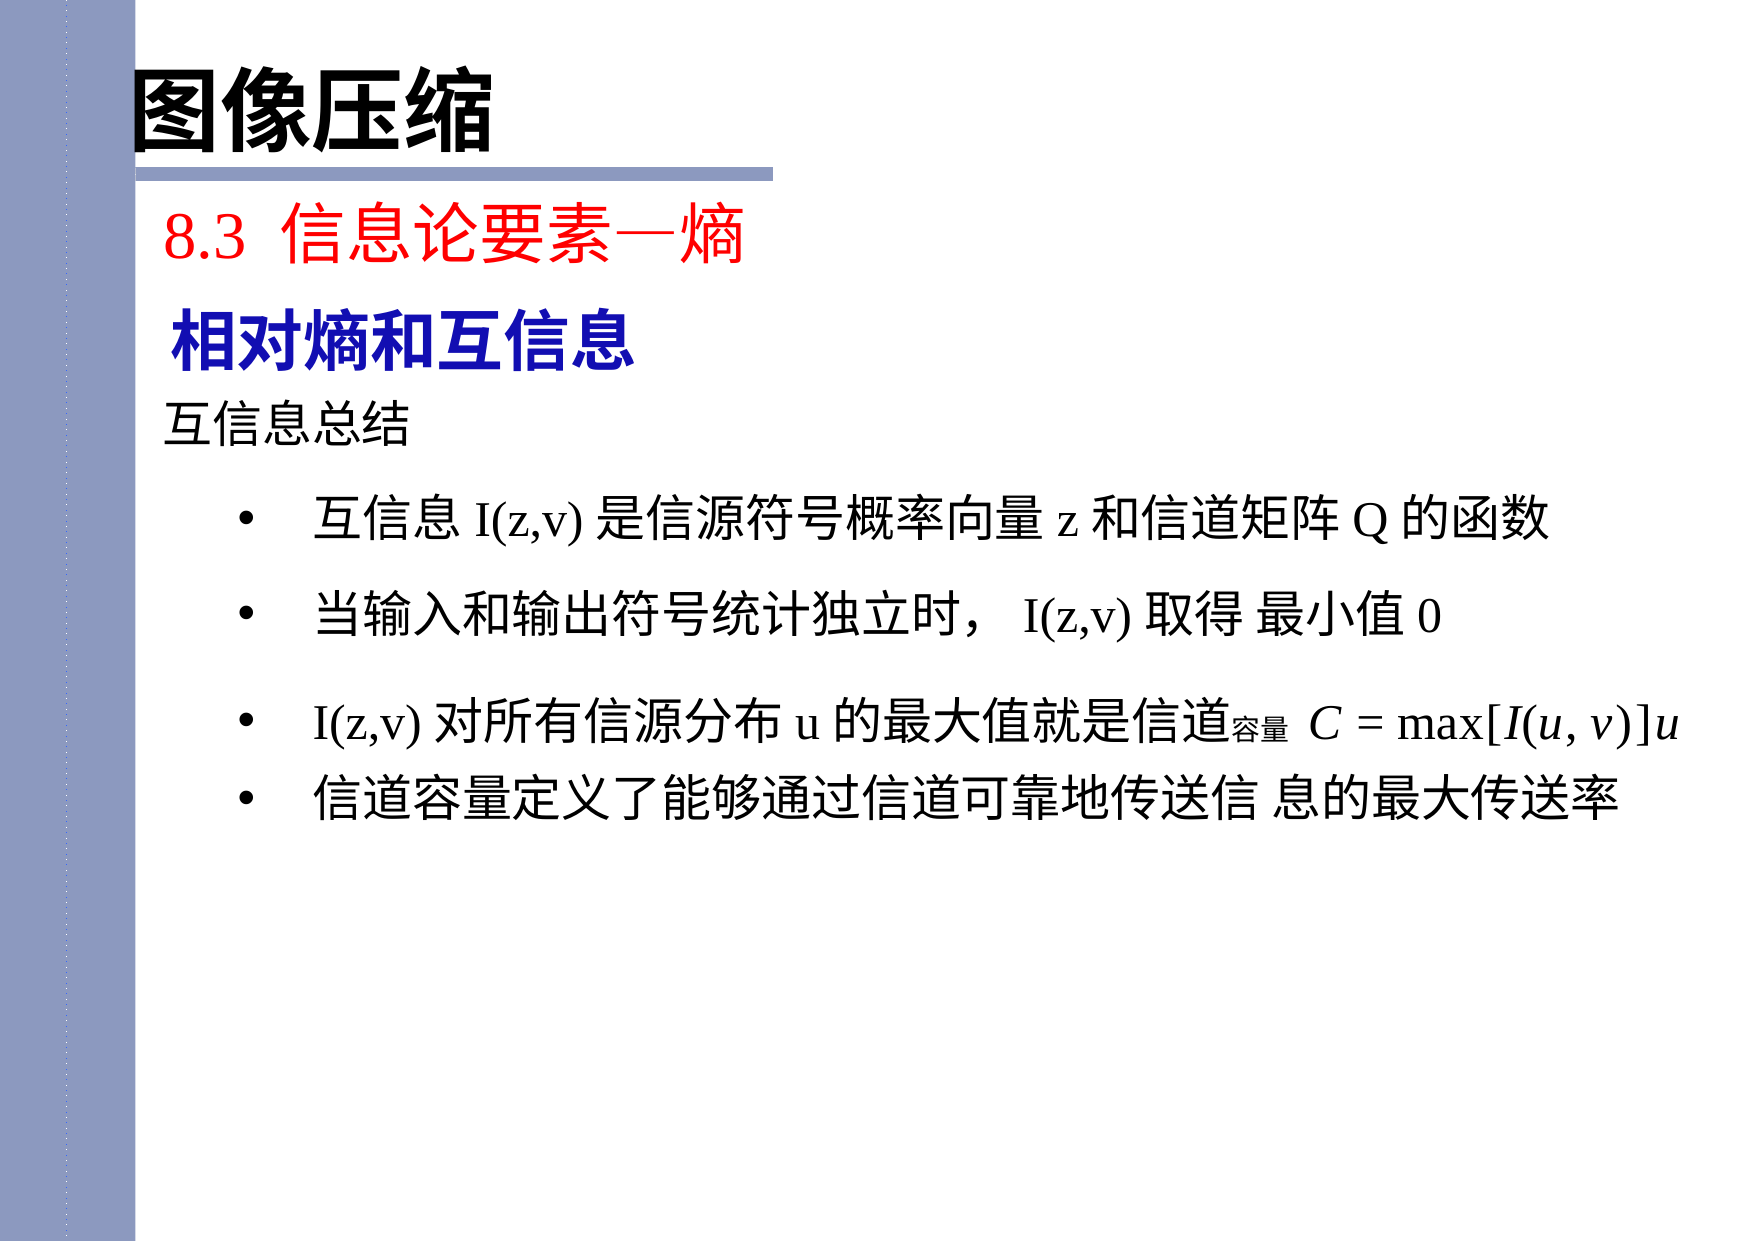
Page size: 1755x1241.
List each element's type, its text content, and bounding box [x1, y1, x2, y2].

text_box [0, 0, 1241, 1241]
text_box 互信息总结 互信息I(z,v)是信源符号概率向量z和信道矩阵Q的函数 当输入和输出符号统计独立时，I(z,v)取得 最小值0 I(z,v)对所有信源分布u的最大值就是信道容量 C = max[I(u, v)]u 信道容量定义了能够通过信道可靠地传送信 息的最大传送率 [1241, 392, 1730, 827]
